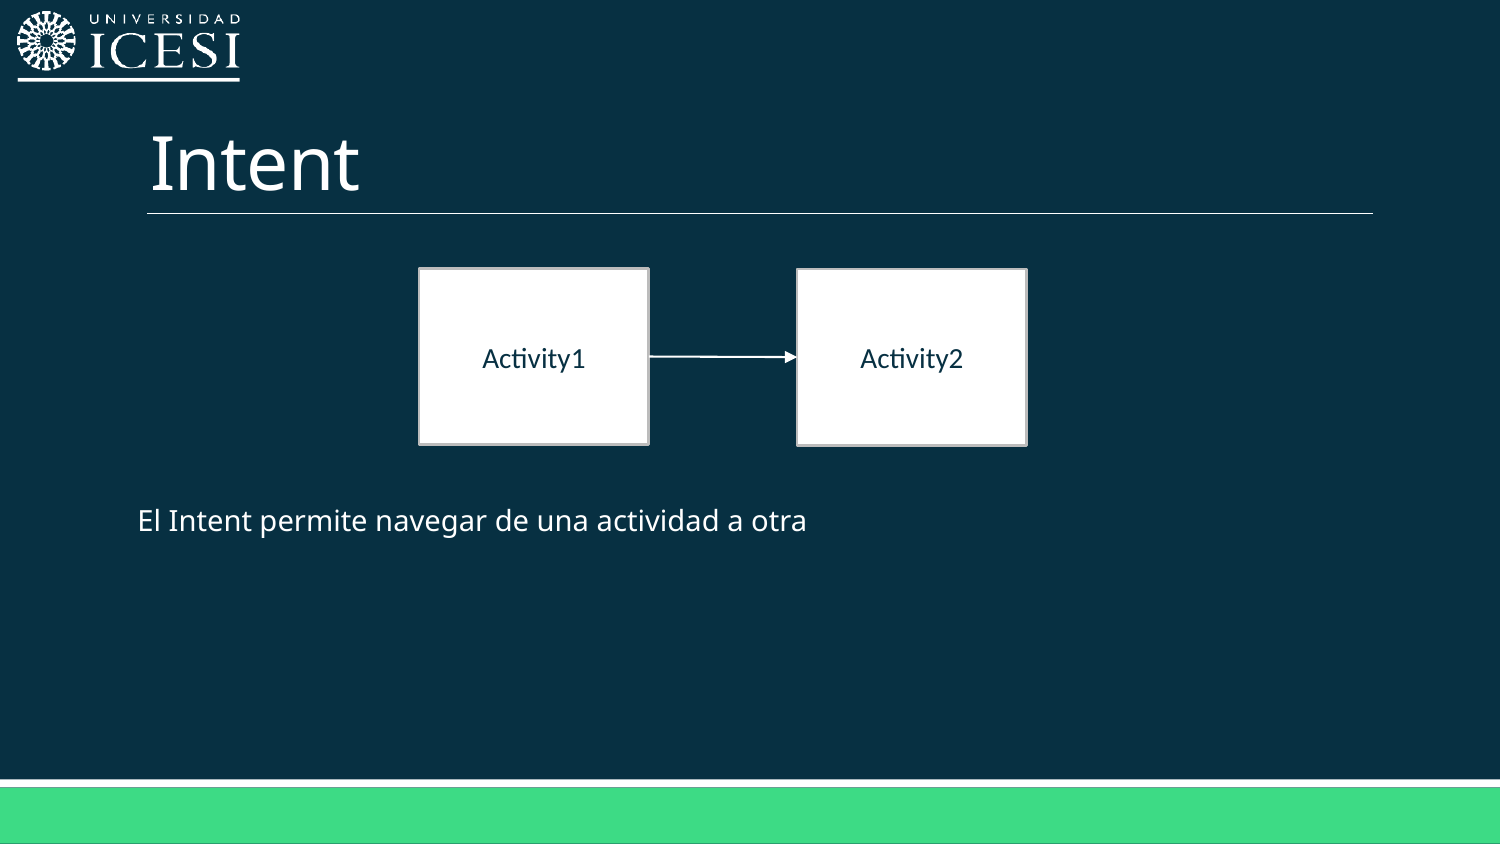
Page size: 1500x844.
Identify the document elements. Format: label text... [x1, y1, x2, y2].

text_box El Intent permite navegar de una actividad a otra [122, 494, 873, 545]
text_box Activity1 [418, 267, 650, 446]
text_box Activity2 [796, 268, 1028, 447]
picture [17, 11, 241, 82]
title Intent [135, 35, 1373, 214]
